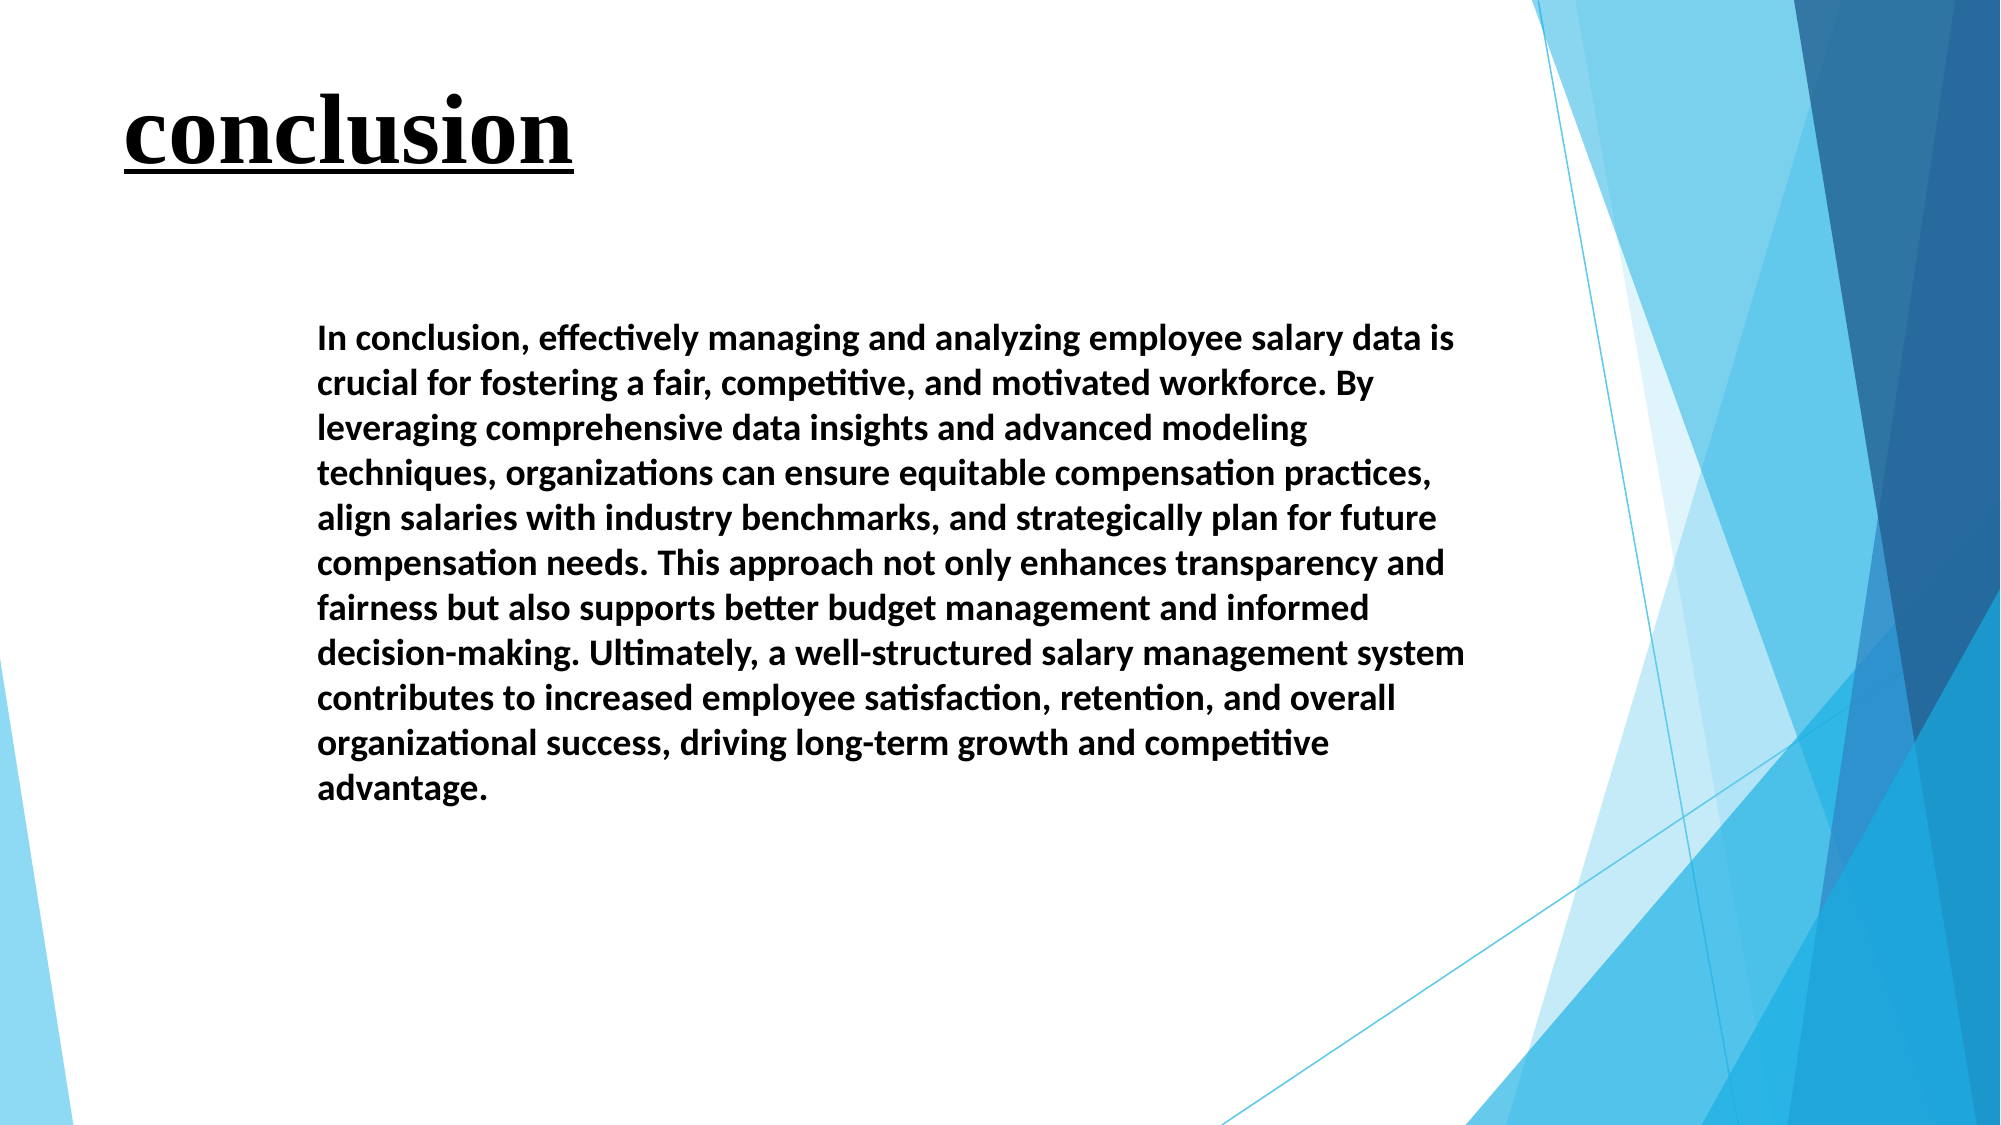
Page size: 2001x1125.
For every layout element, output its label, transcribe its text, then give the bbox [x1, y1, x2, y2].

title conclusion [123, 63, 1877, 188]
text_box In conclusion, effectively managing and analyzing employee salary data is crucial for fostering a fair, competitive, and motivated workforce. By leveraging comprehensive data insights and advanced modeling techniques, organizations can ensure equitable compensation practices, align salaries with industry benchmarks, and strategically plan for future compensation needs. This approach not only enhances transparency and fairness but also supports better budget management and informed decision-making. Ultimately, a well-structured salary management system contributes to increased employee satisfaction, retention, and overall organizational success, driving long-term growth and competitive advantage. [302, 305, 1493, 816]
